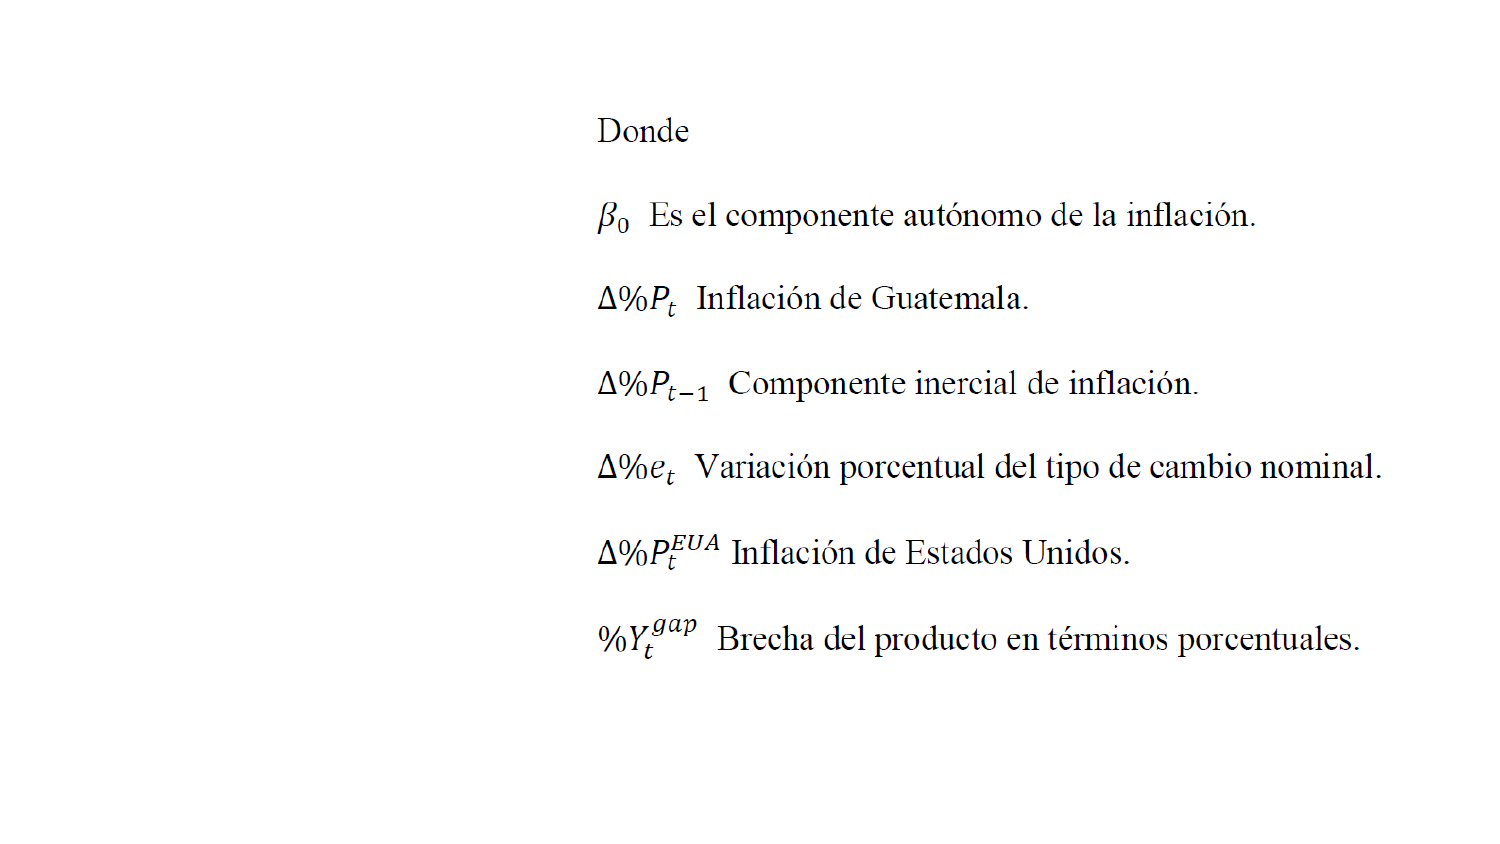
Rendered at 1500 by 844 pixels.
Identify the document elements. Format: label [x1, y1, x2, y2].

picture [585, 99, 1424, 686]
